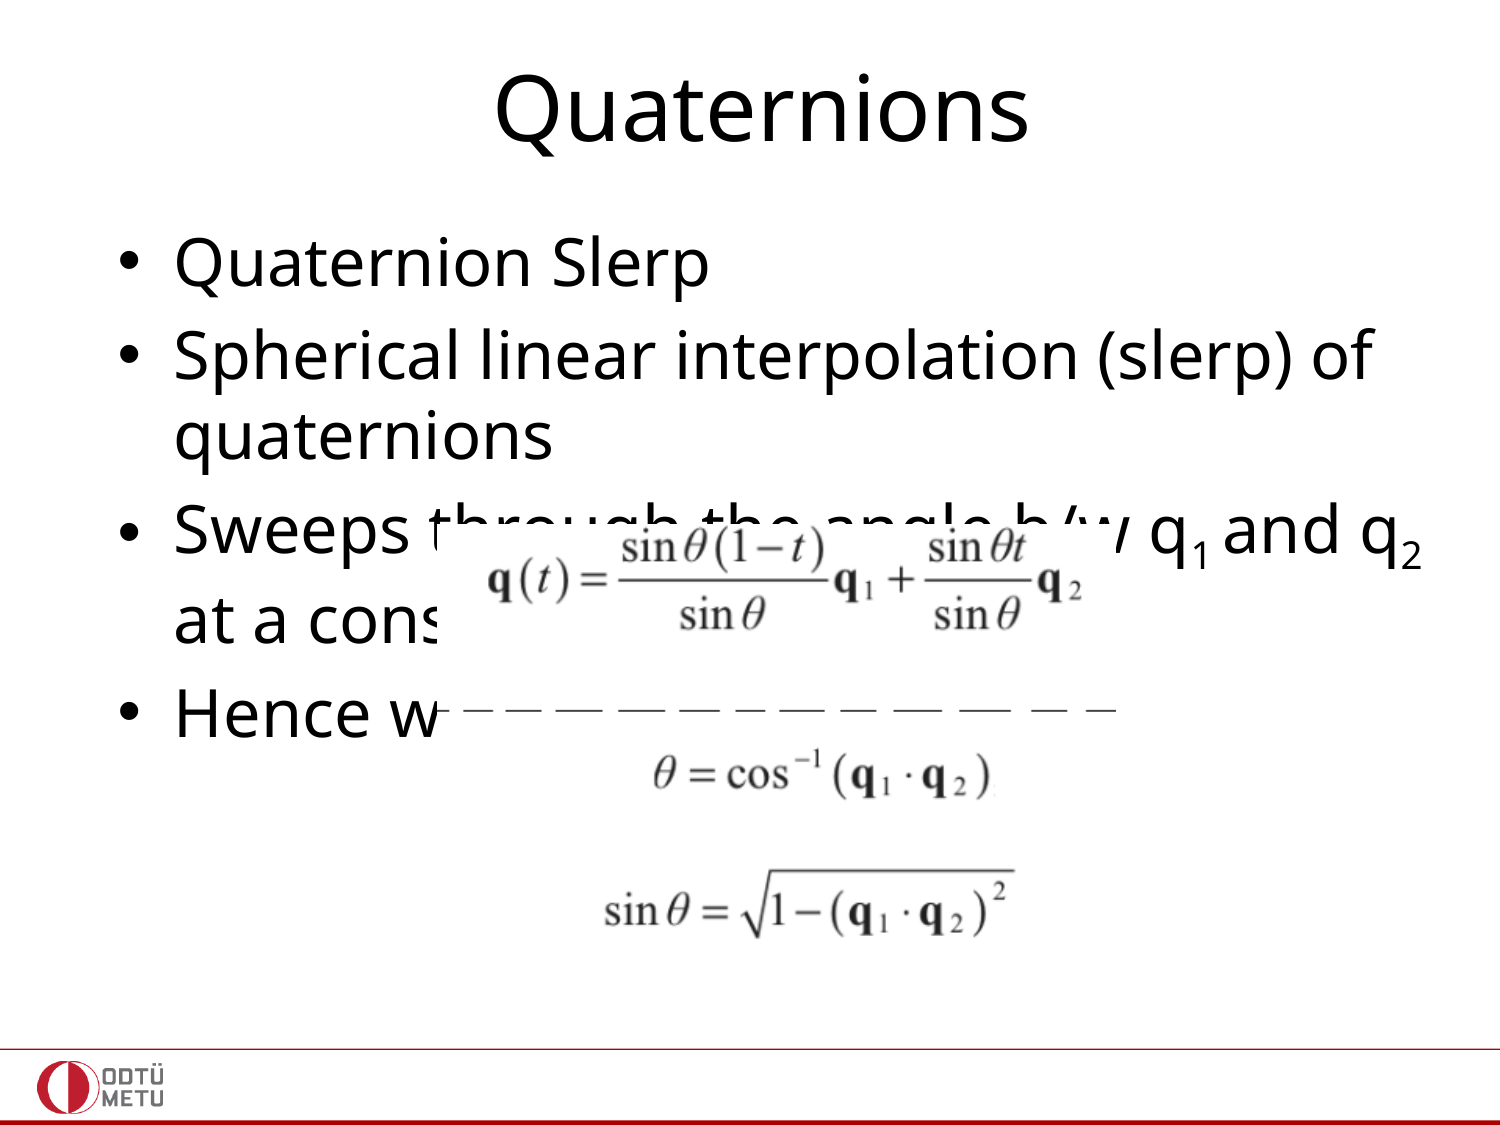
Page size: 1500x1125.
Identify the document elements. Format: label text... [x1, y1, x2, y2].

list Quaternion Slerp Spherical linear interpolation (slerp) of quaternions Sweeps through the angle b/w q1 and q2 at a constant rate Hence we have [102, 211, 1488, 1050]
title Quaternions [122, 10, 1404, 199]
picture [37, 1061, 163, 1114]
picture [437, 524, 1116, 973]
